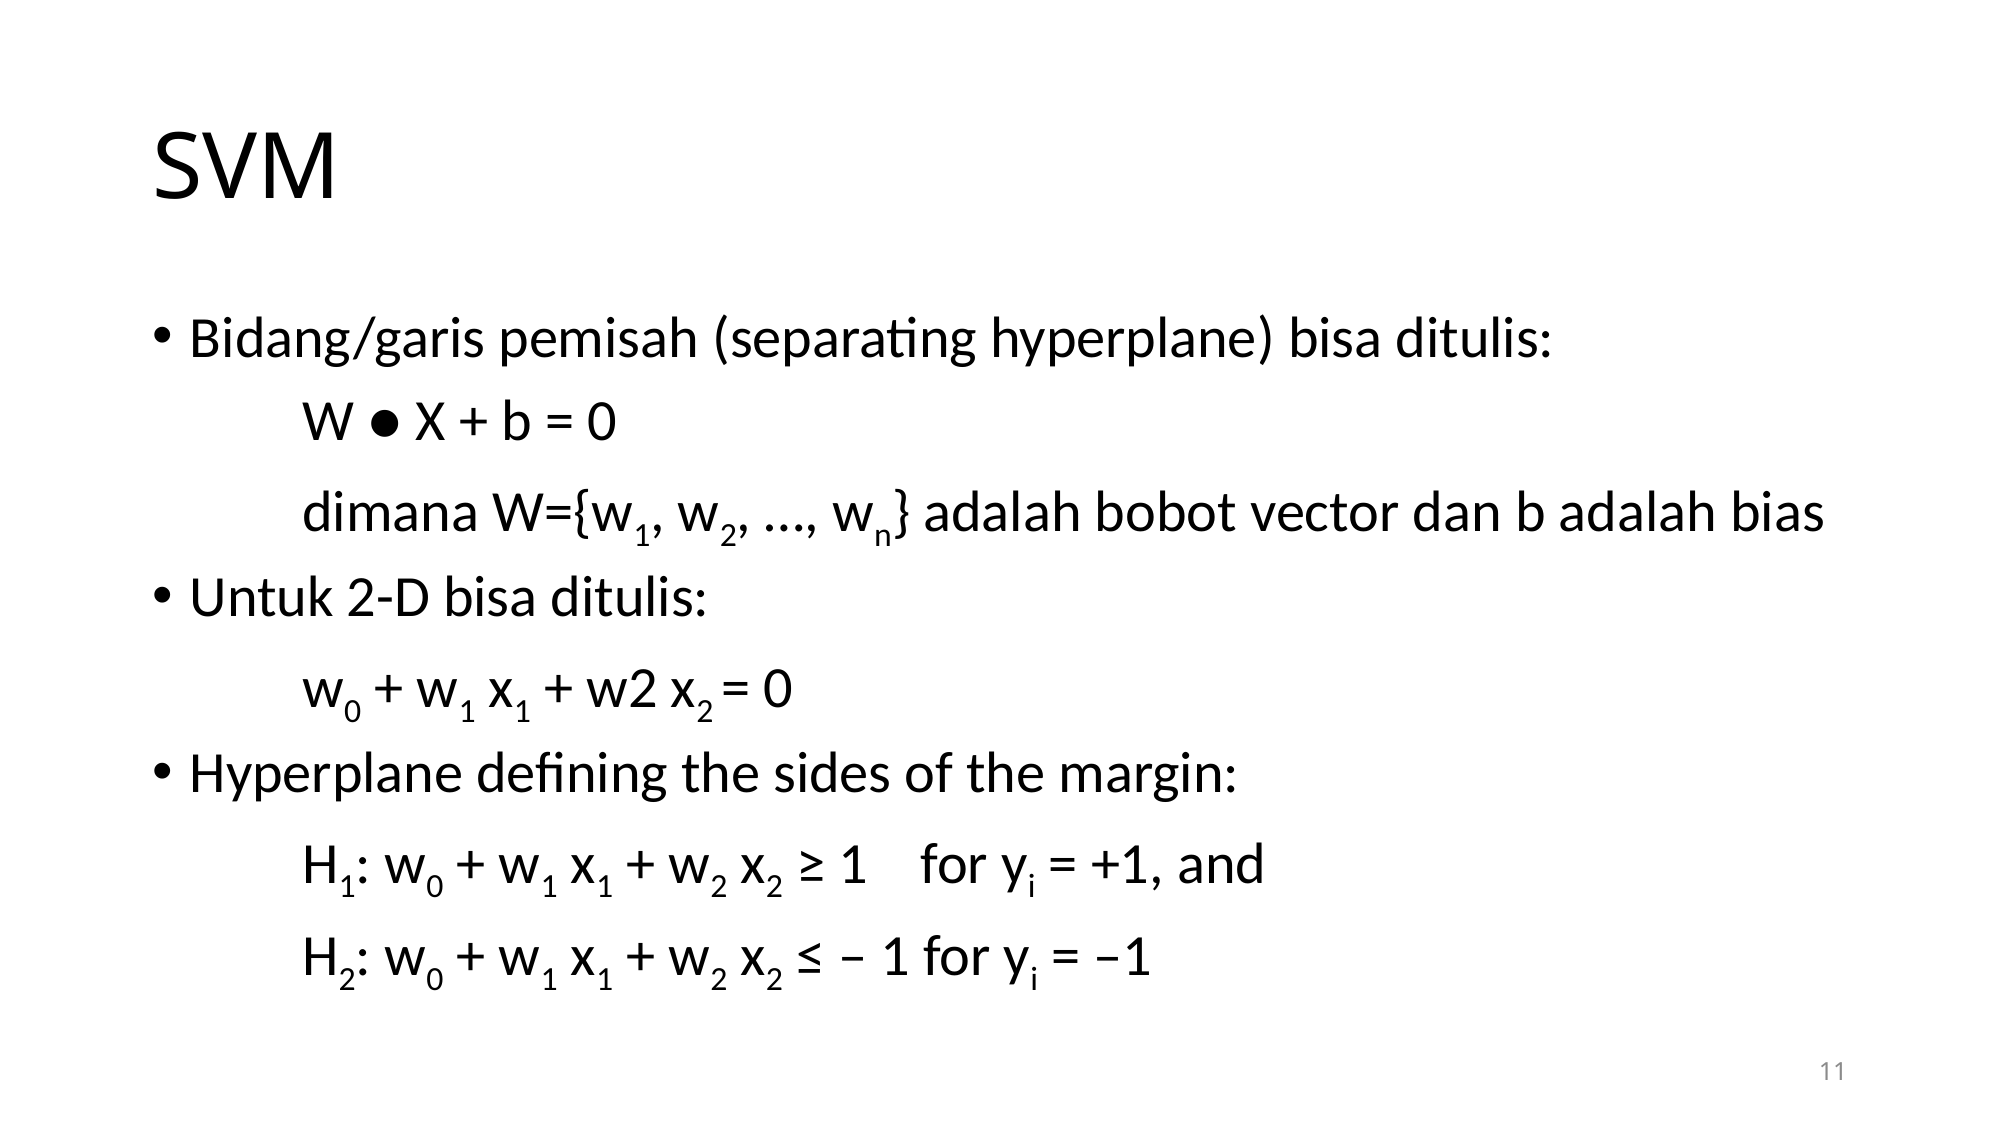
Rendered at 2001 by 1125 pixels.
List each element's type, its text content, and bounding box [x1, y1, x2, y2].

slide_number 11 [1412, 1042, 1863, 1103]
title SVM [137, 59, 1863, 278]
list Bidang/garis pemisah (separating hyperplane) bisa ditulis: W ● X + b = 0 dimana W={w1, w2, …, wn} adalah bobot vector dan b adalah bias Untuk 2-D bisa ditulis: w0 + w1 x1 + w2 x2 = 0 Hyperplane defining the sides of the margin: H1: w0 + w1 x1 + w2 x2 ≥ 1 for yi = +1, and H2: w0 + w1 x1 + w2 x2 ≤ – 1 for yi = –1 [137, 299, 1863, 1014]
